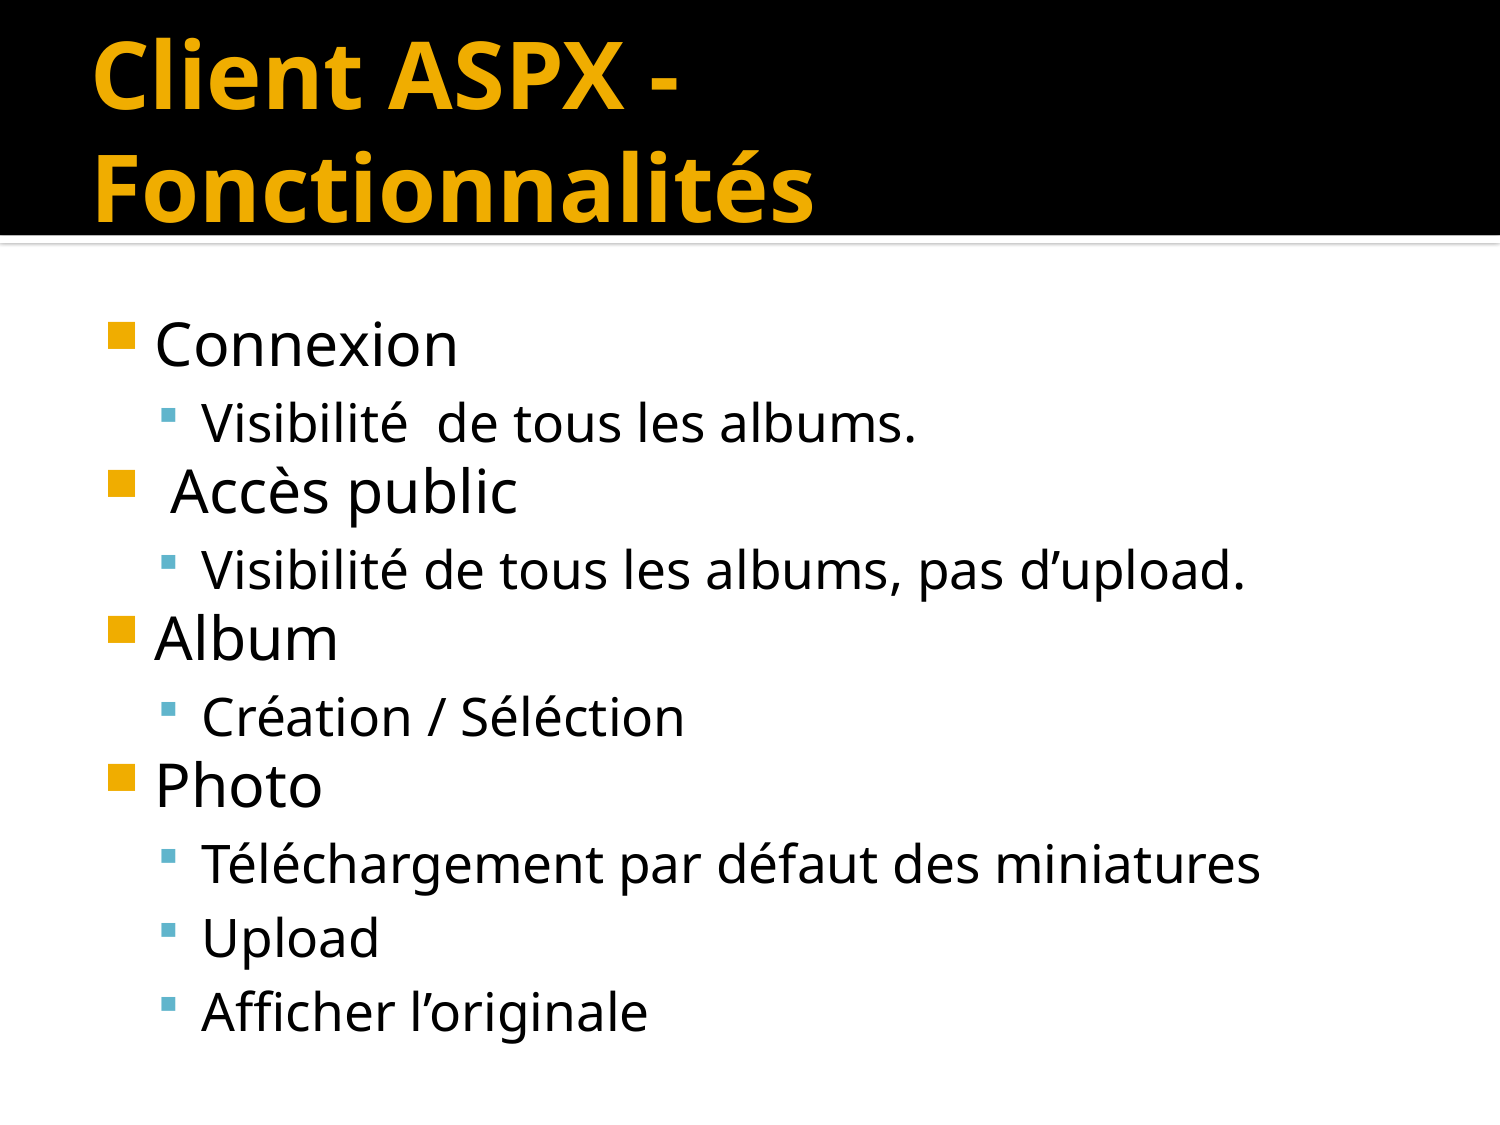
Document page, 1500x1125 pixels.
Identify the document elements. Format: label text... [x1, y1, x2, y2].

list Connexion Visibilité de tous les albums. Accès public Visibilité de tous les albums, pas d’upload. Album Création / Séléction Photo Téléchargement par défaut des miniatures Upload Afficher l’originale [75, 291, 1425, 1050]
title Client ASPX - Fonctionnalités [75, 25, 1425, 231]
